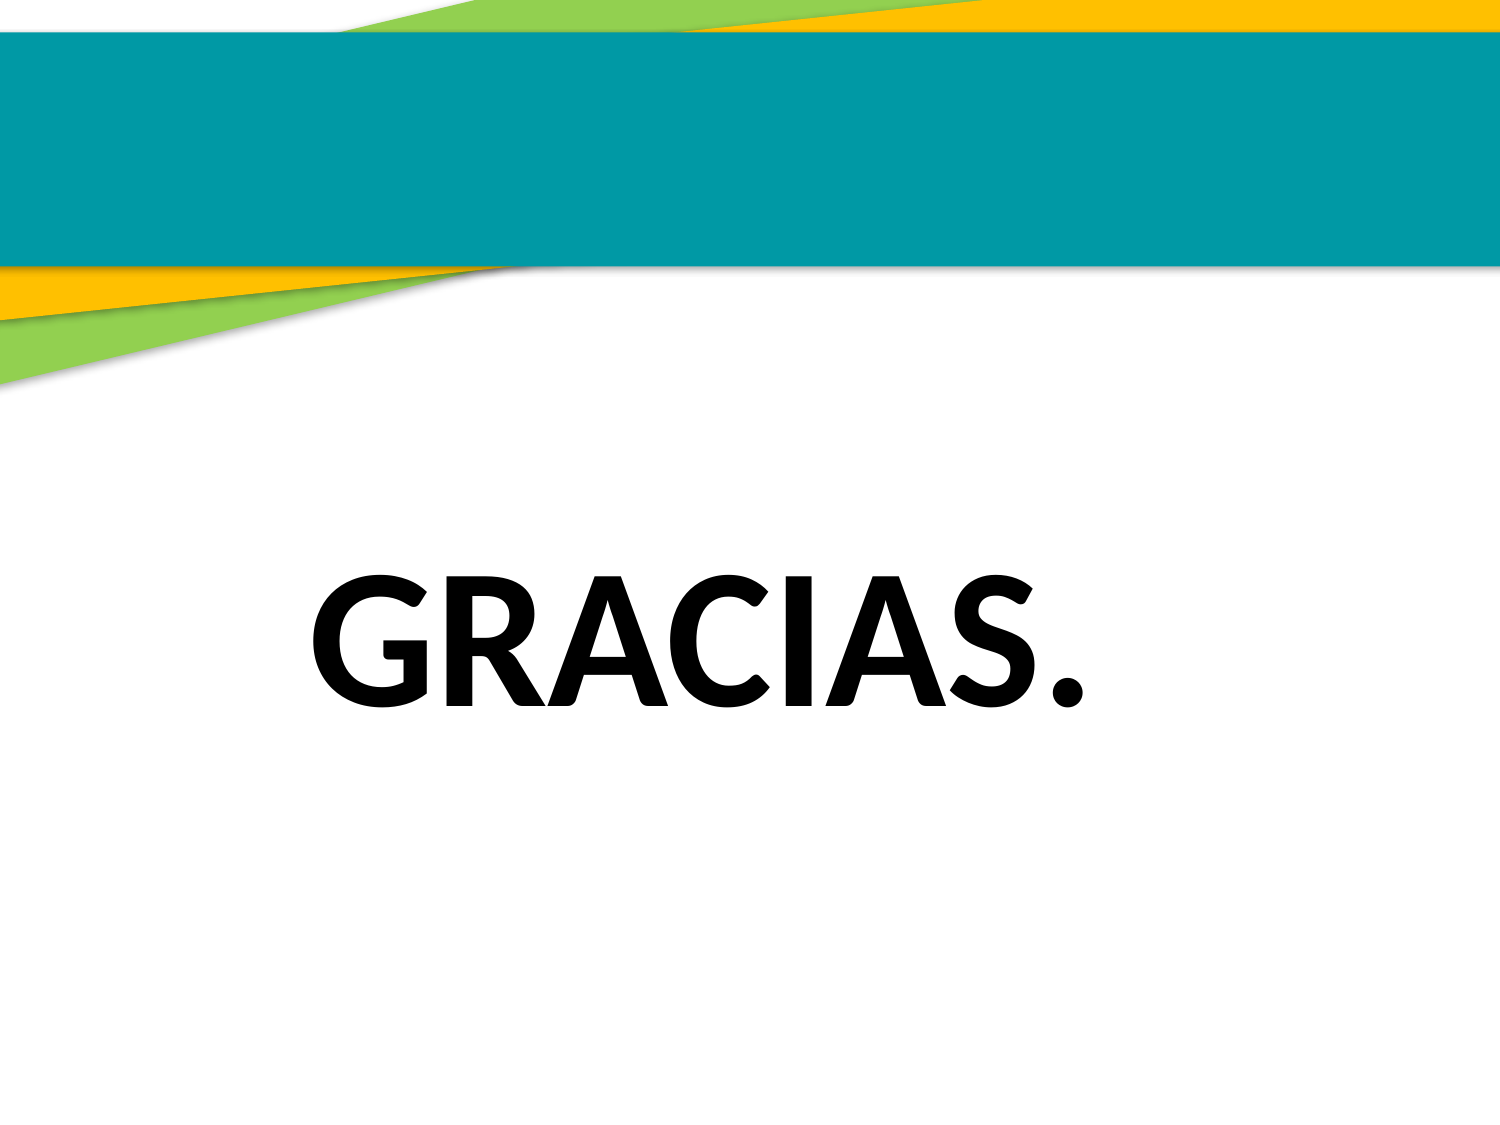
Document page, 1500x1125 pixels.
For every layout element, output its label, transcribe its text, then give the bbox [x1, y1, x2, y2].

text_box GRACIAS. [293, 283, 1500, 970]
